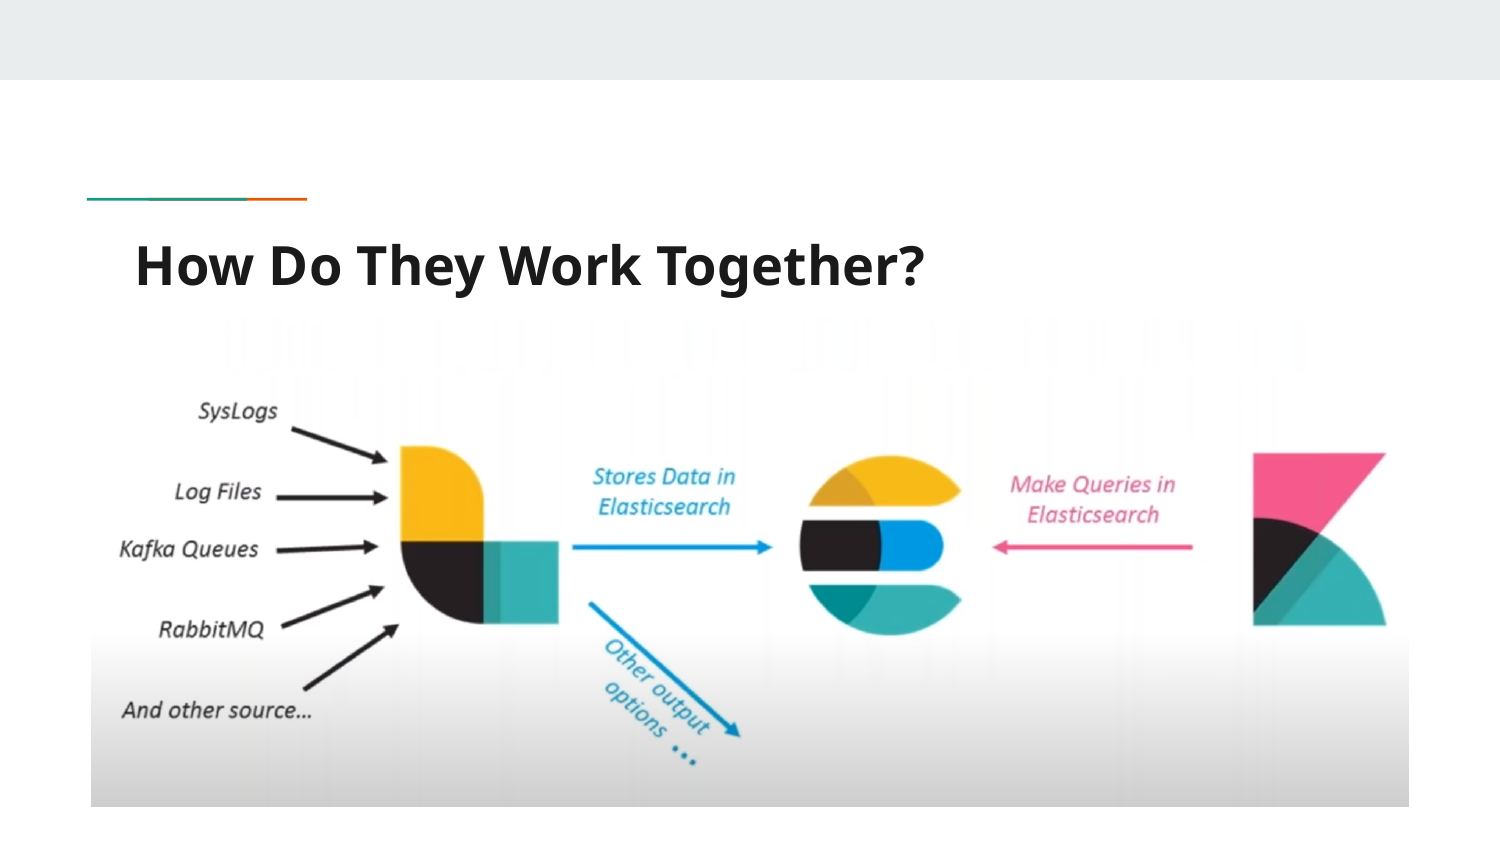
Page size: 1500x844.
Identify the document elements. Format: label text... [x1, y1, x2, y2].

picture [91, 316, 1410, 807]
title How Do They Work Together? [119, 216, 1381, 305]
